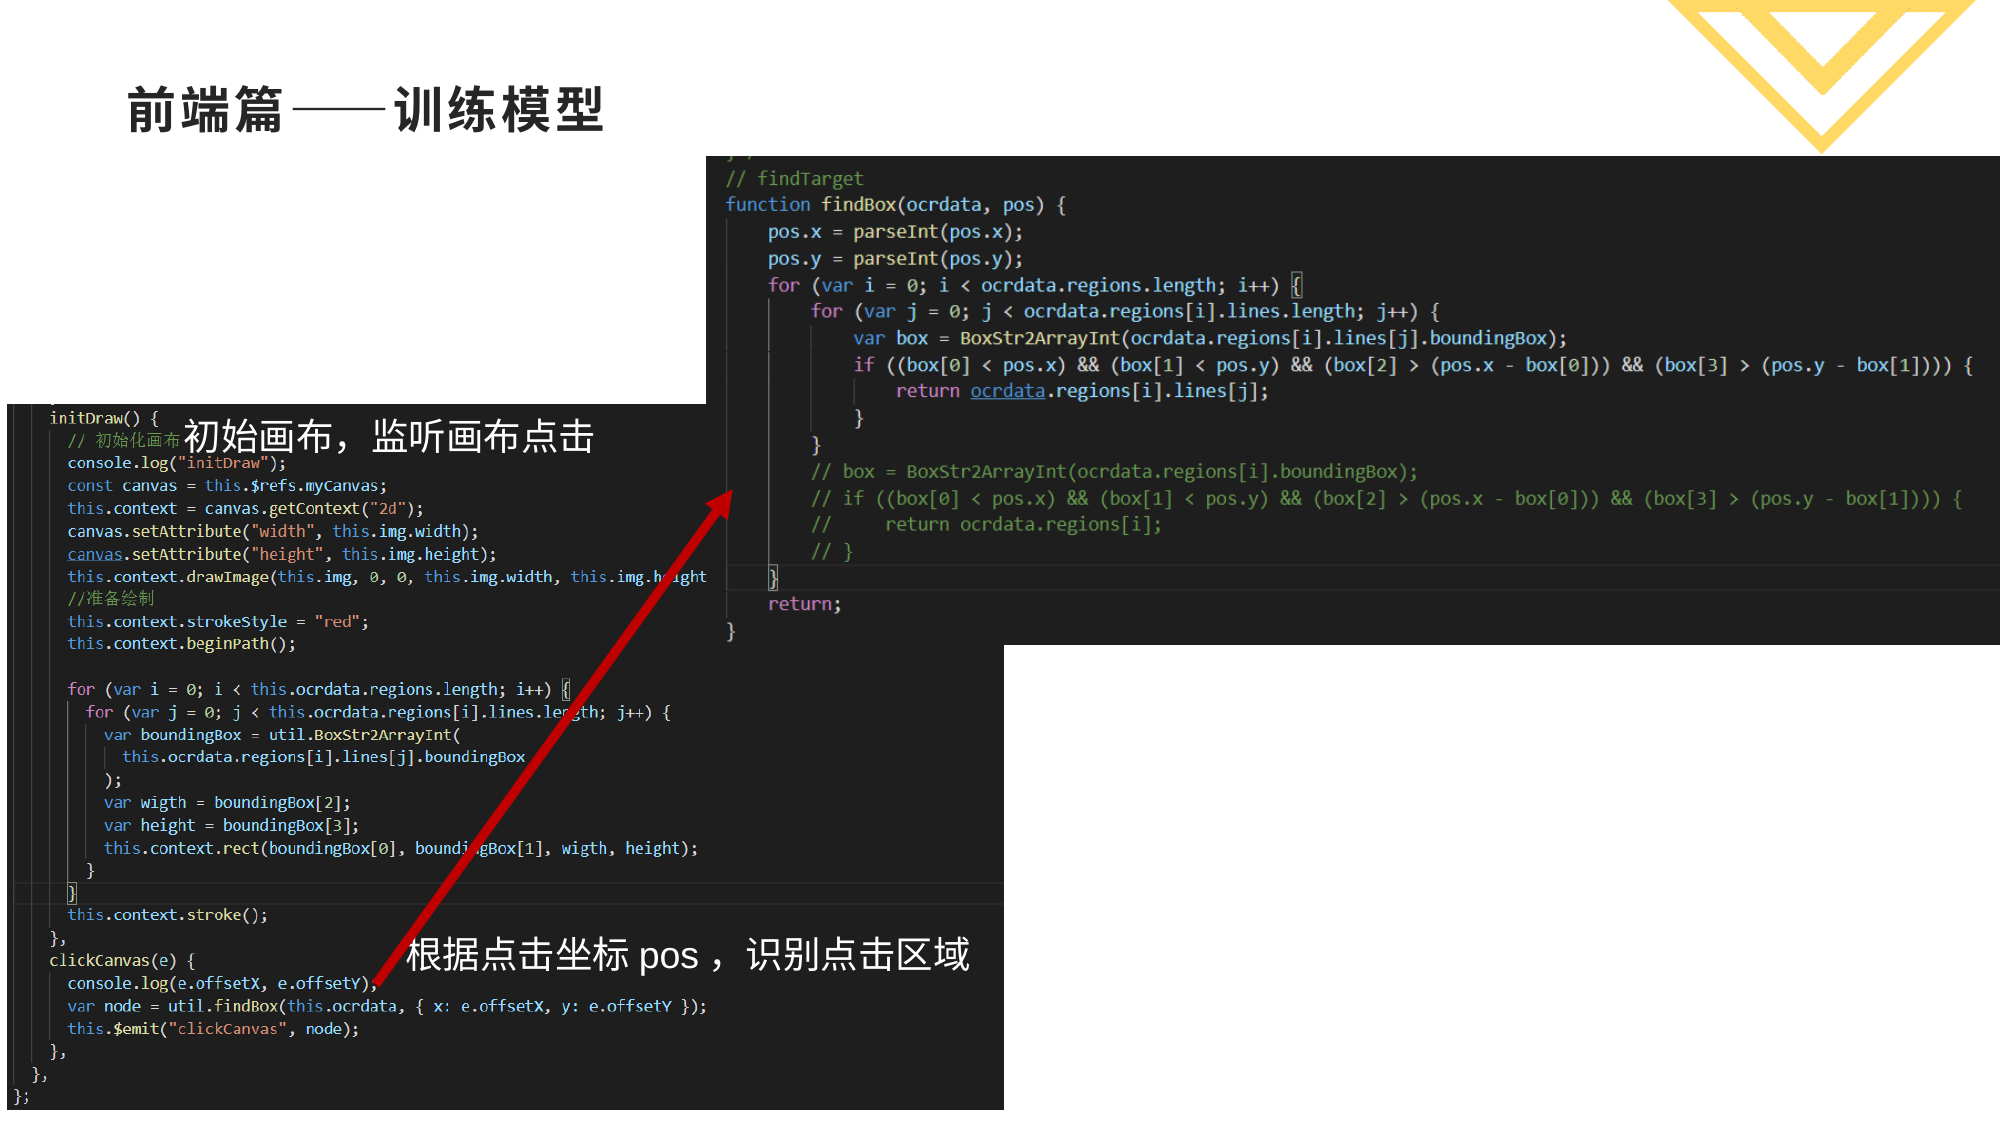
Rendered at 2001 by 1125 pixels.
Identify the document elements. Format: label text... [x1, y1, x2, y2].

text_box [375, 489, 733, 985]
picture [7, 156, 2000, 1110]
title 前端篇——训练模型 [109, 72, 1891, 146]
